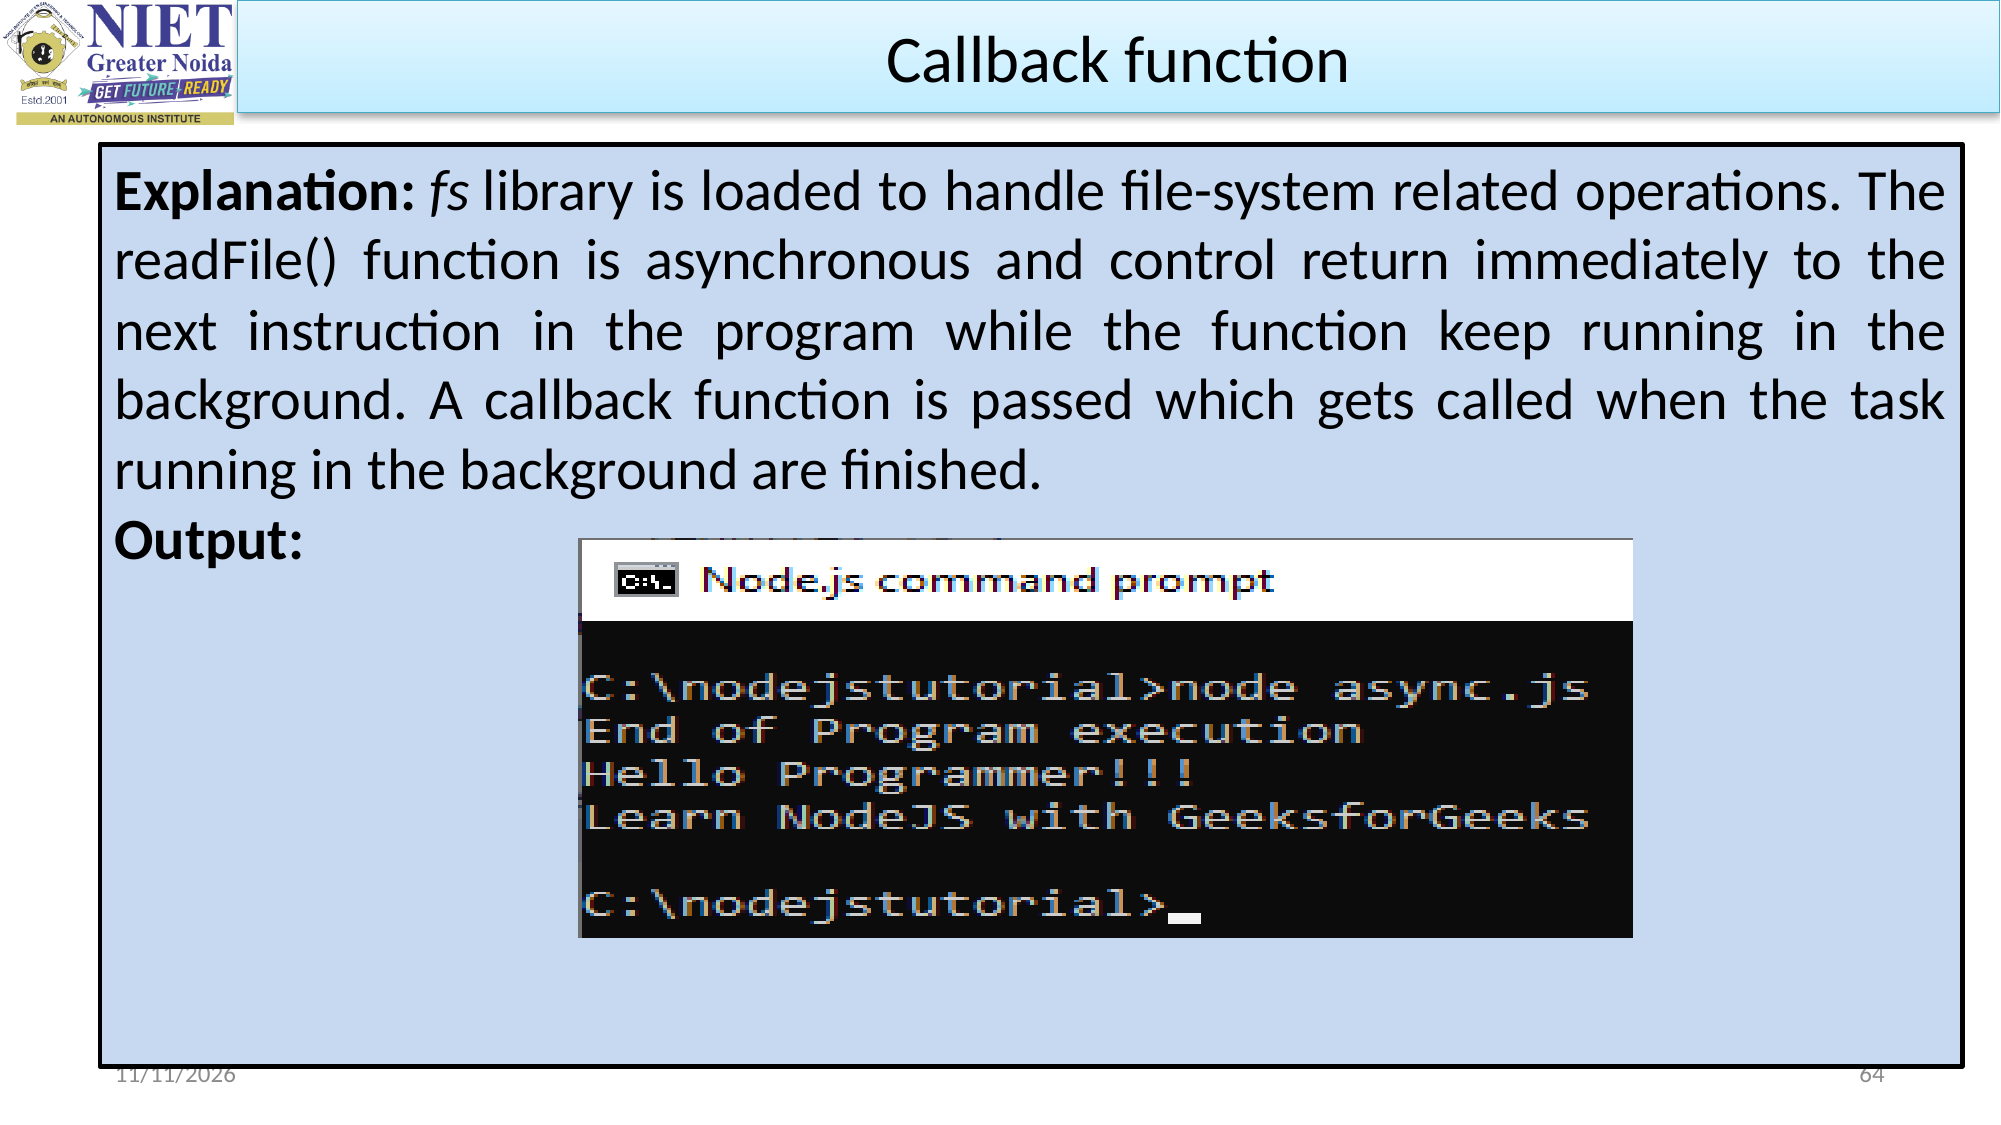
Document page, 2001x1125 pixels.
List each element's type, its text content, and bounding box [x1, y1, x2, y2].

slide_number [99, 1067, 567, 1103]
picture [577, 538, 1634, 938]
text_box Explanation: fs library is loaded to handle file-system related operations. The readFile() function is asynchronous and control return immediately to the next instruction in the program while the function keep running in the background. A callback function is passed which gets called when the task running in the background are finished. Output: [99, 144, 1963, 1067]
picture [3, 2, 234, 125]
slide_number 64 [1433, 1067, 1900, 1103]
text_box Callback function [237, 0, 2000, 113]
